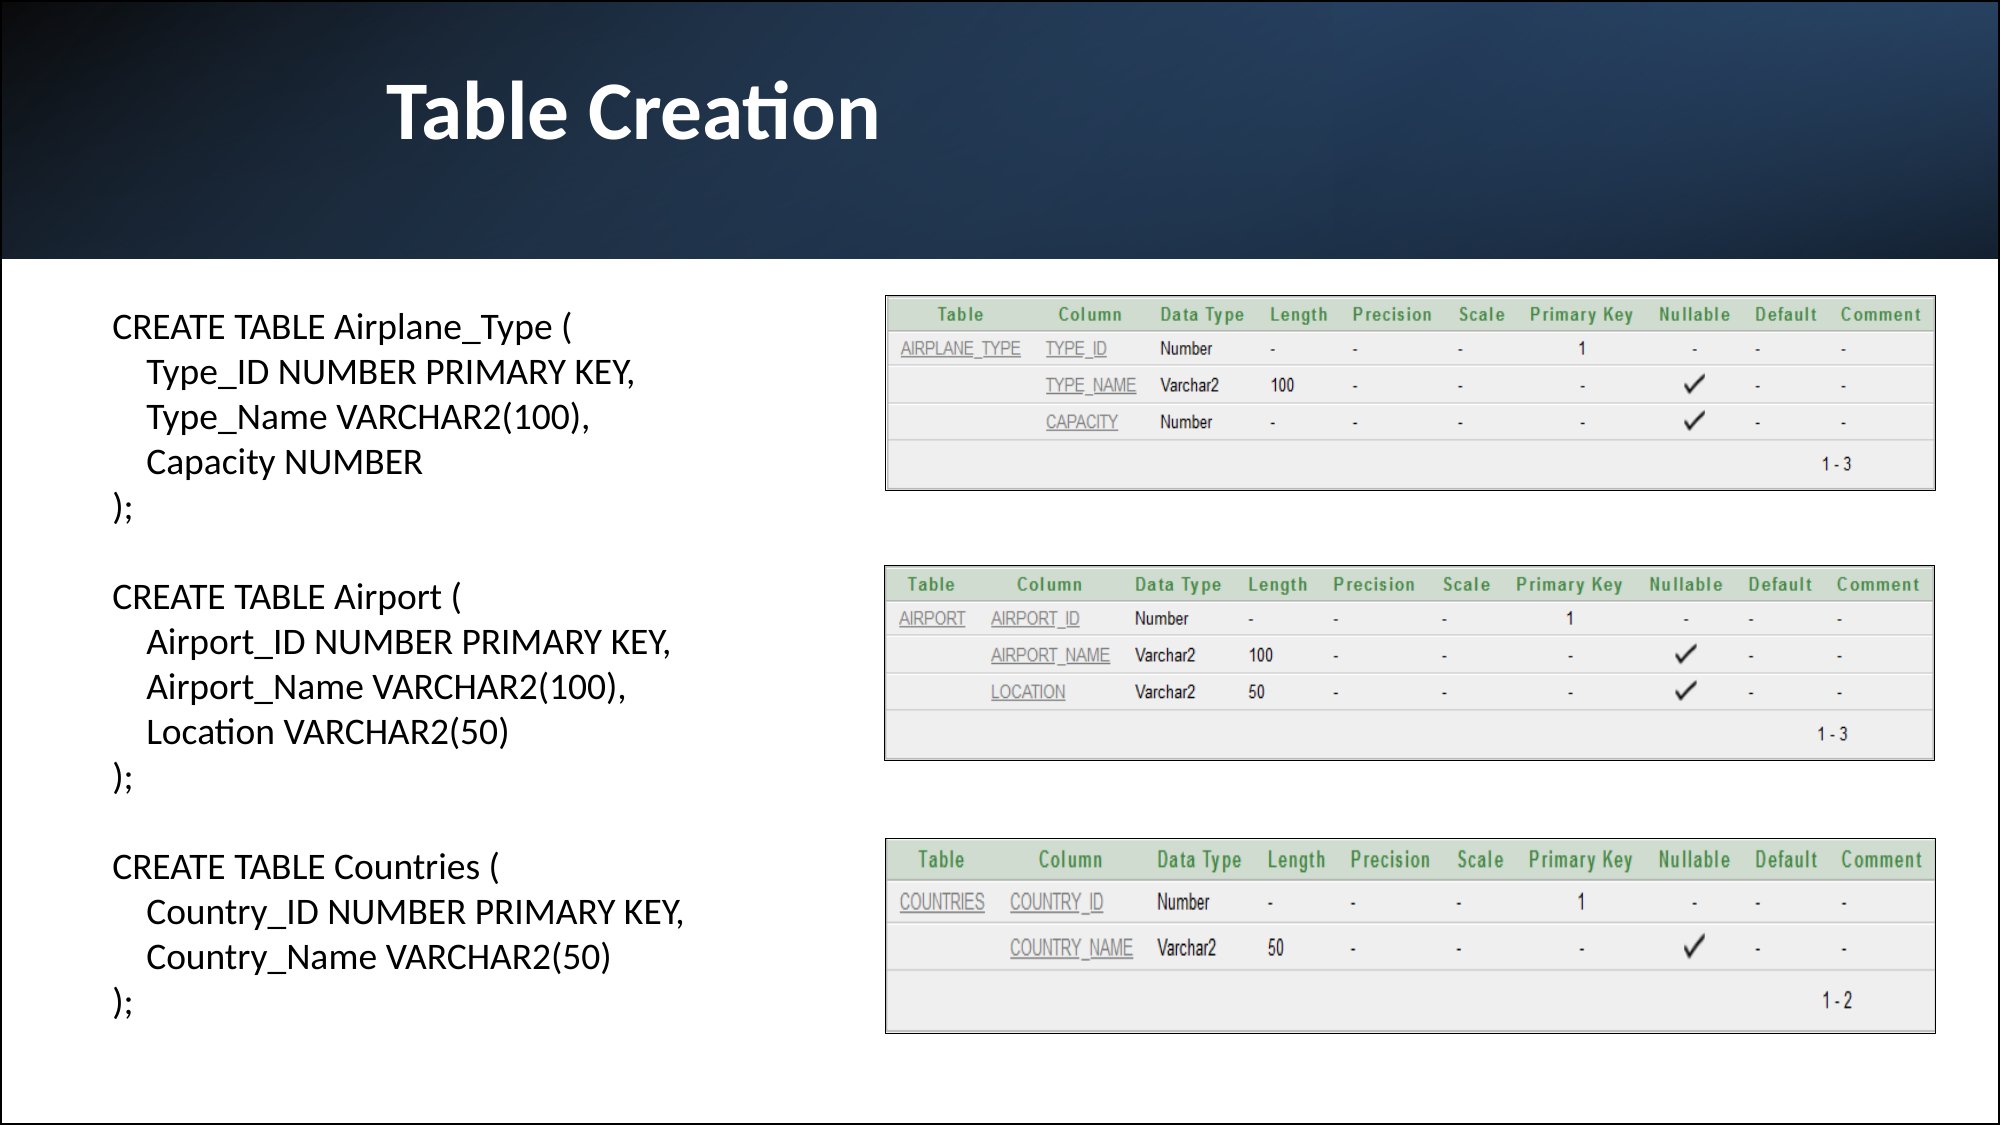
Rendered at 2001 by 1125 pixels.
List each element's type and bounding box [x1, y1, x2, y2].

text_box [0, 0, 2000, 1125]
